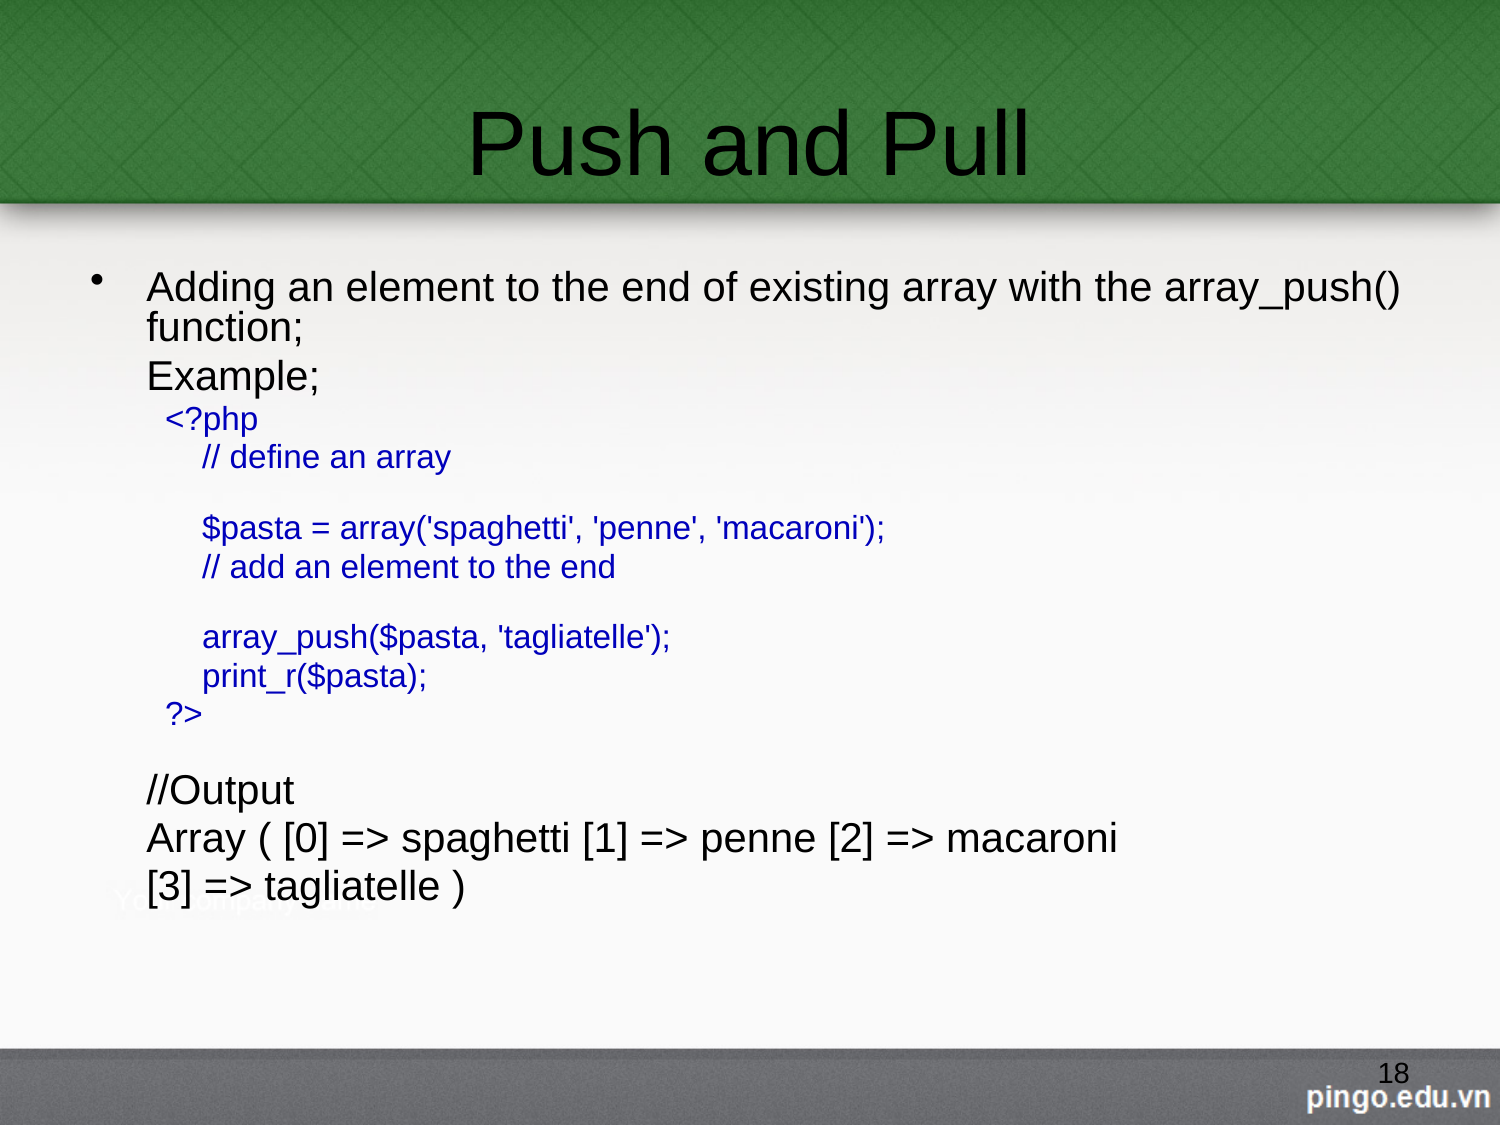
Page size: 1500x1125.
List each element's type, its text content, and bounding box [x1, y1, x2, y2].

picture [0, 0, 1500, 1125]
list Adding an element to the end of existing array with the array_push() function; Example; <?php // define an array $pasta = array('spaghetti', 'penne', 'macaroni'); // add an element to the end array_push($pasta, 'tagliatelle'); print_r($pasta); ?> //Output Array ( [0] => spaghetti [1] => penne [2] => macaroni [3] => tagliatelle ) [74, 262, 1426, 1006]
title Push and Pull [74, 44, 1426, 233]
slide_number 18 [1074, 1046, 1426, 1125]
